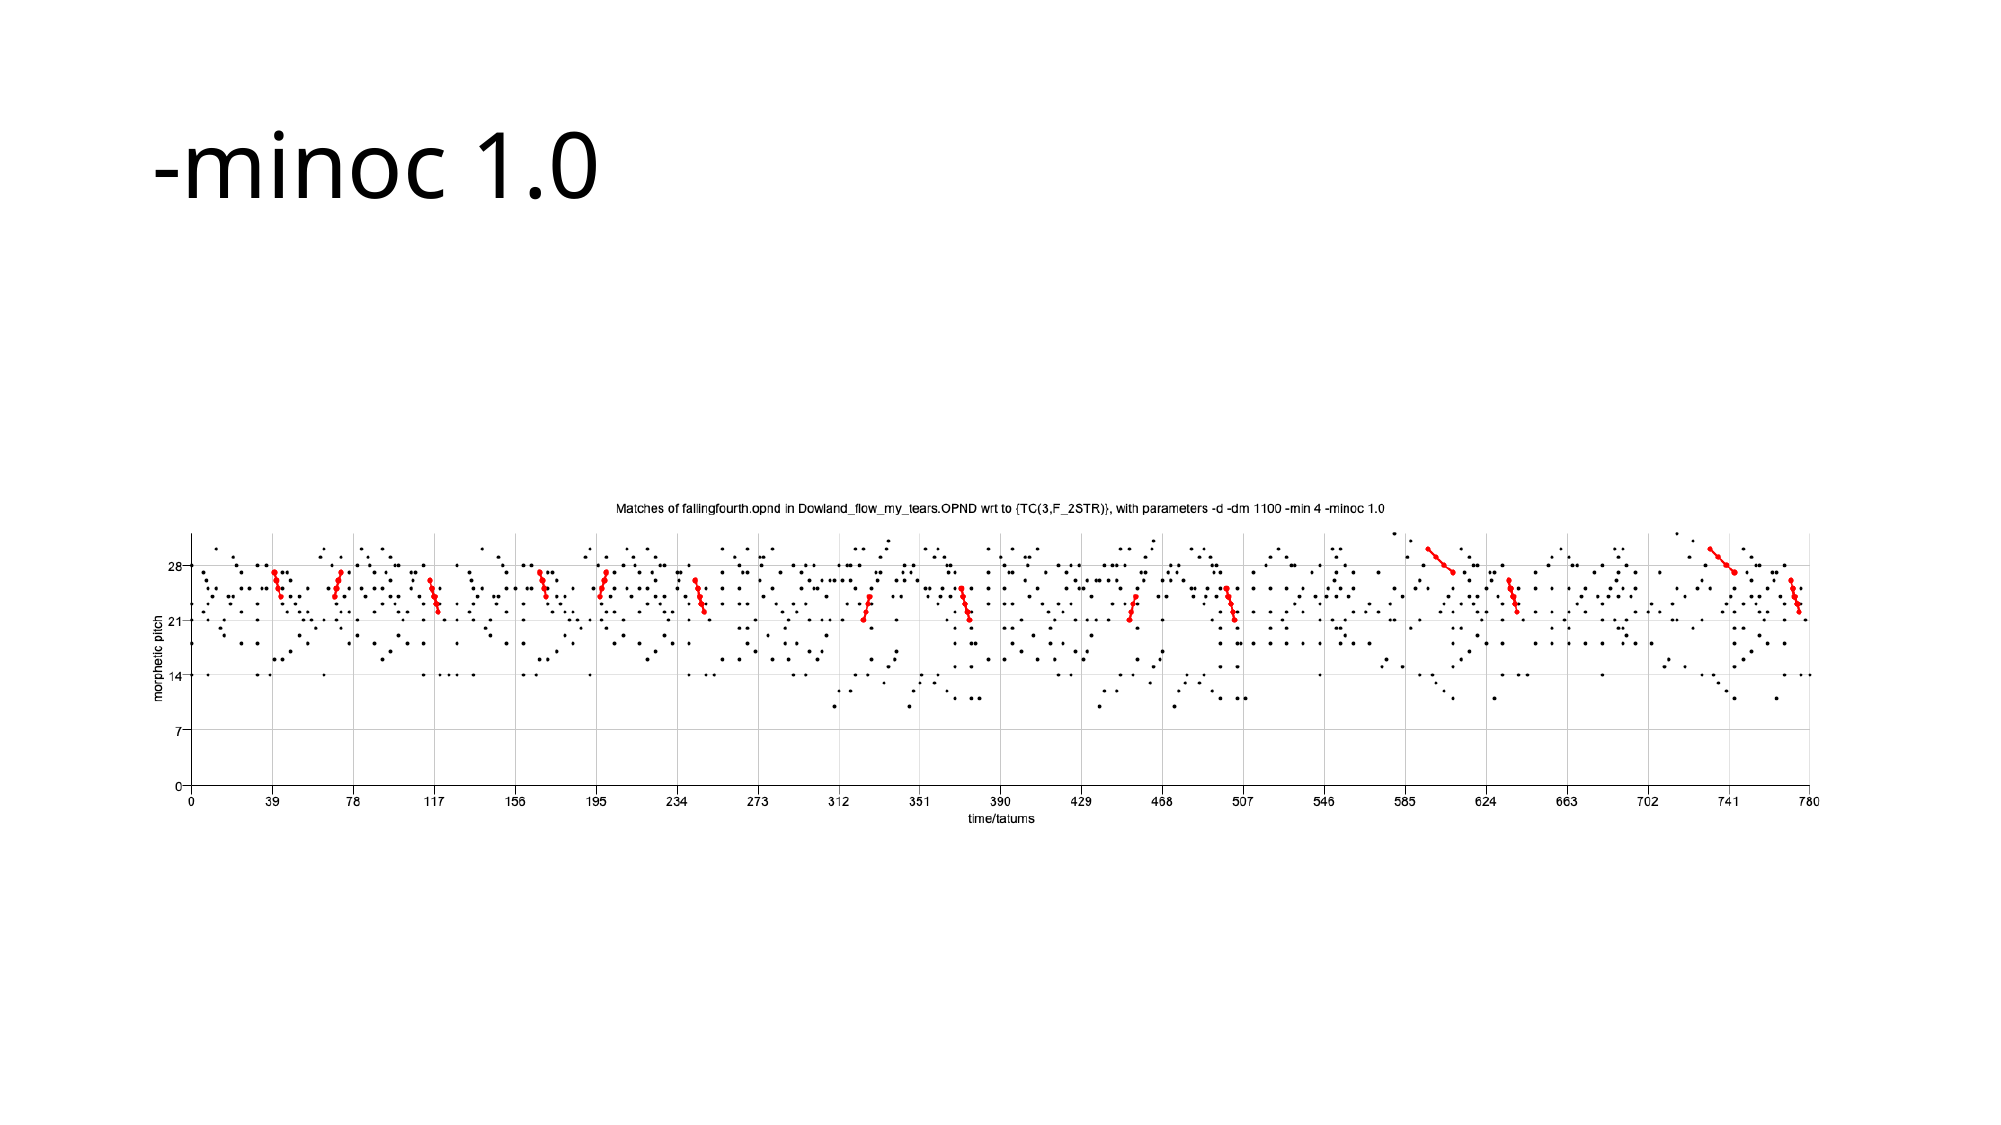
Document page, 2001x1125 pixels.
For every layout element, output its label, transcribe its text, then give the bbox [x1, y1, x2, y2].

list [136, 478, 1863, 834]
title -minoc 1.0 [137, 59, 1863, 278]
